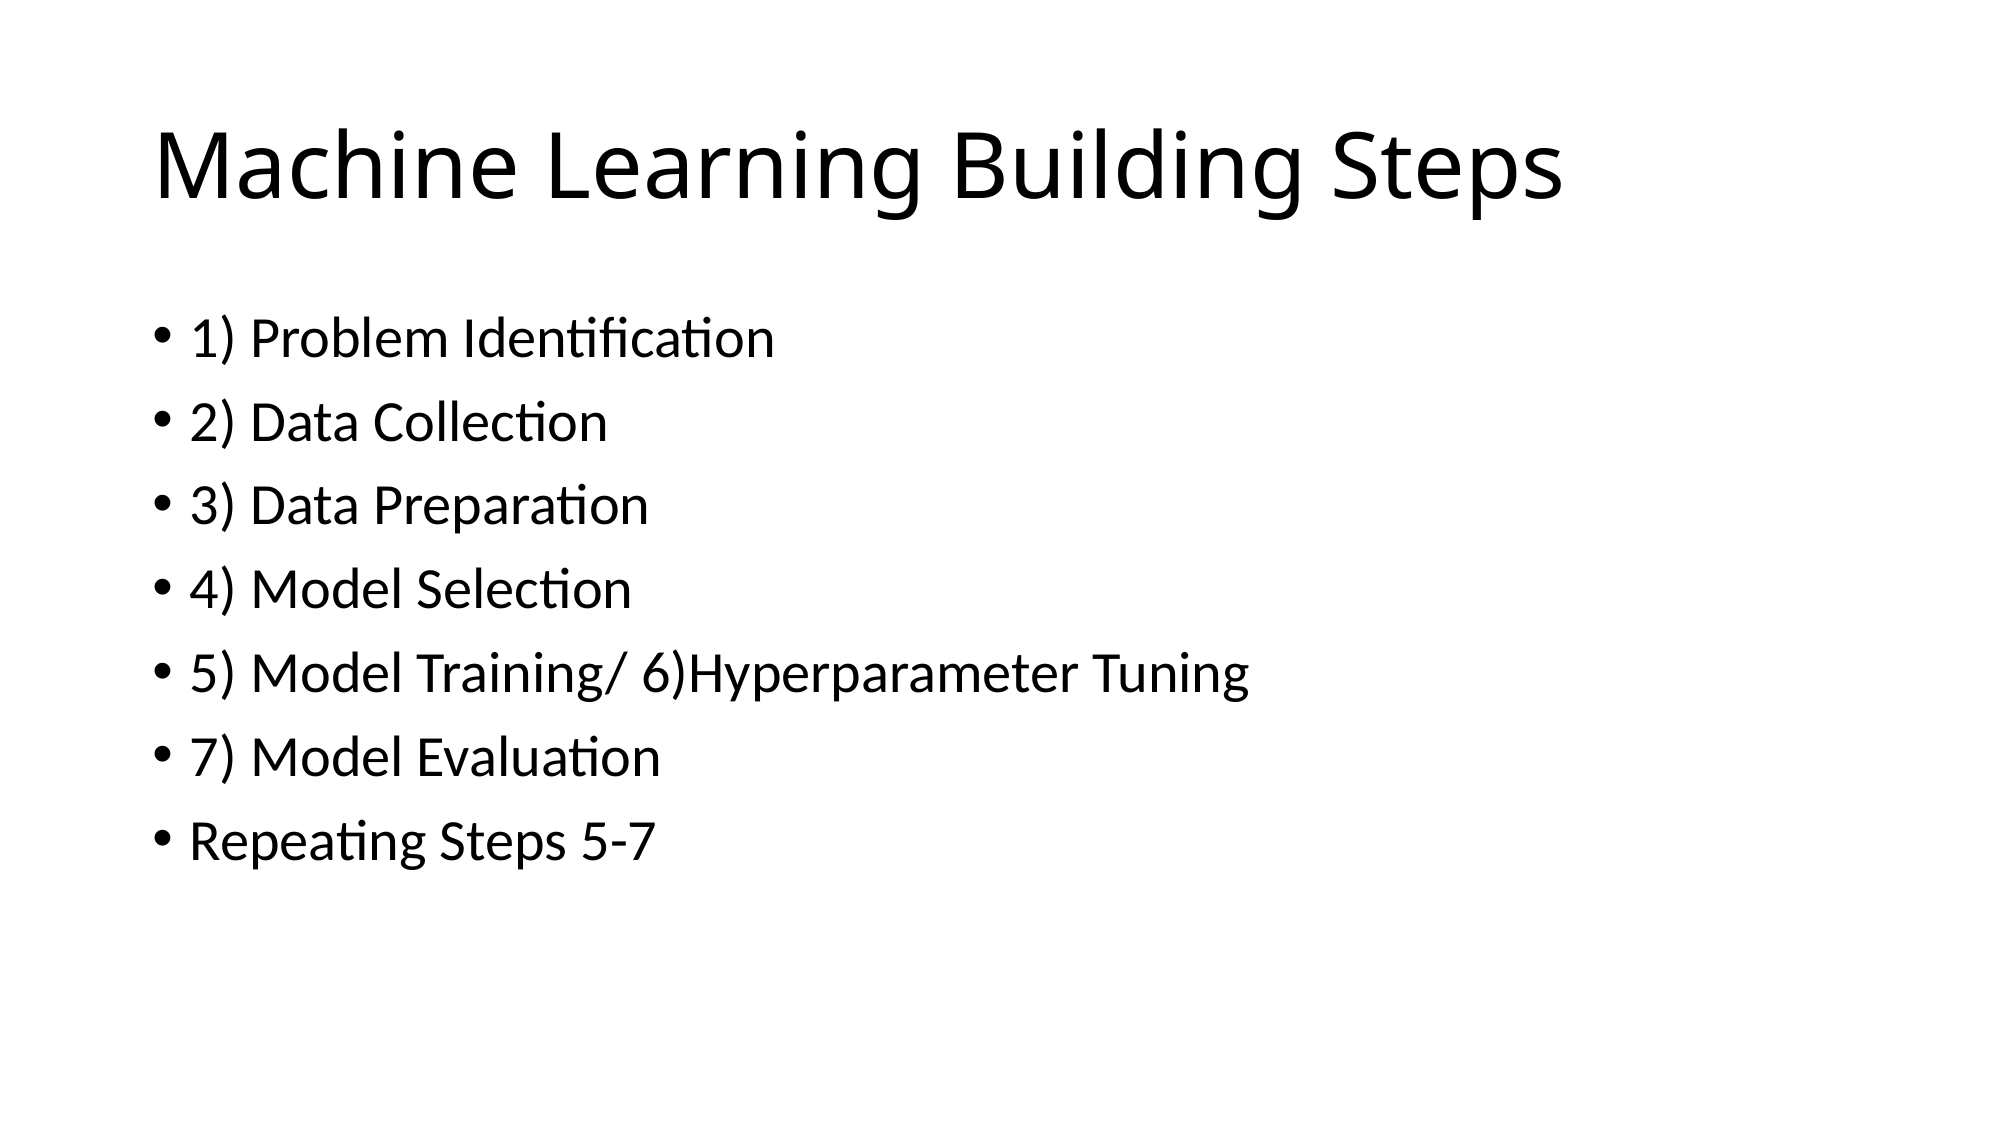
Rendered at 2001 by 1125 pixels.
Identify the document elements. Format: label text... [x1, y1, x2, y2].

list 1) Problem Identification 2) Data Collection 3) Data Preparation 4) Model Selection 5) Model Training/ 6)Hyperparameter Tuning 7) Model Evaluation Repeating Steps 5-7 [137, 299, 1863, 1014]
title Machine Learning Building Steps [137, 59, 1863, 278]
